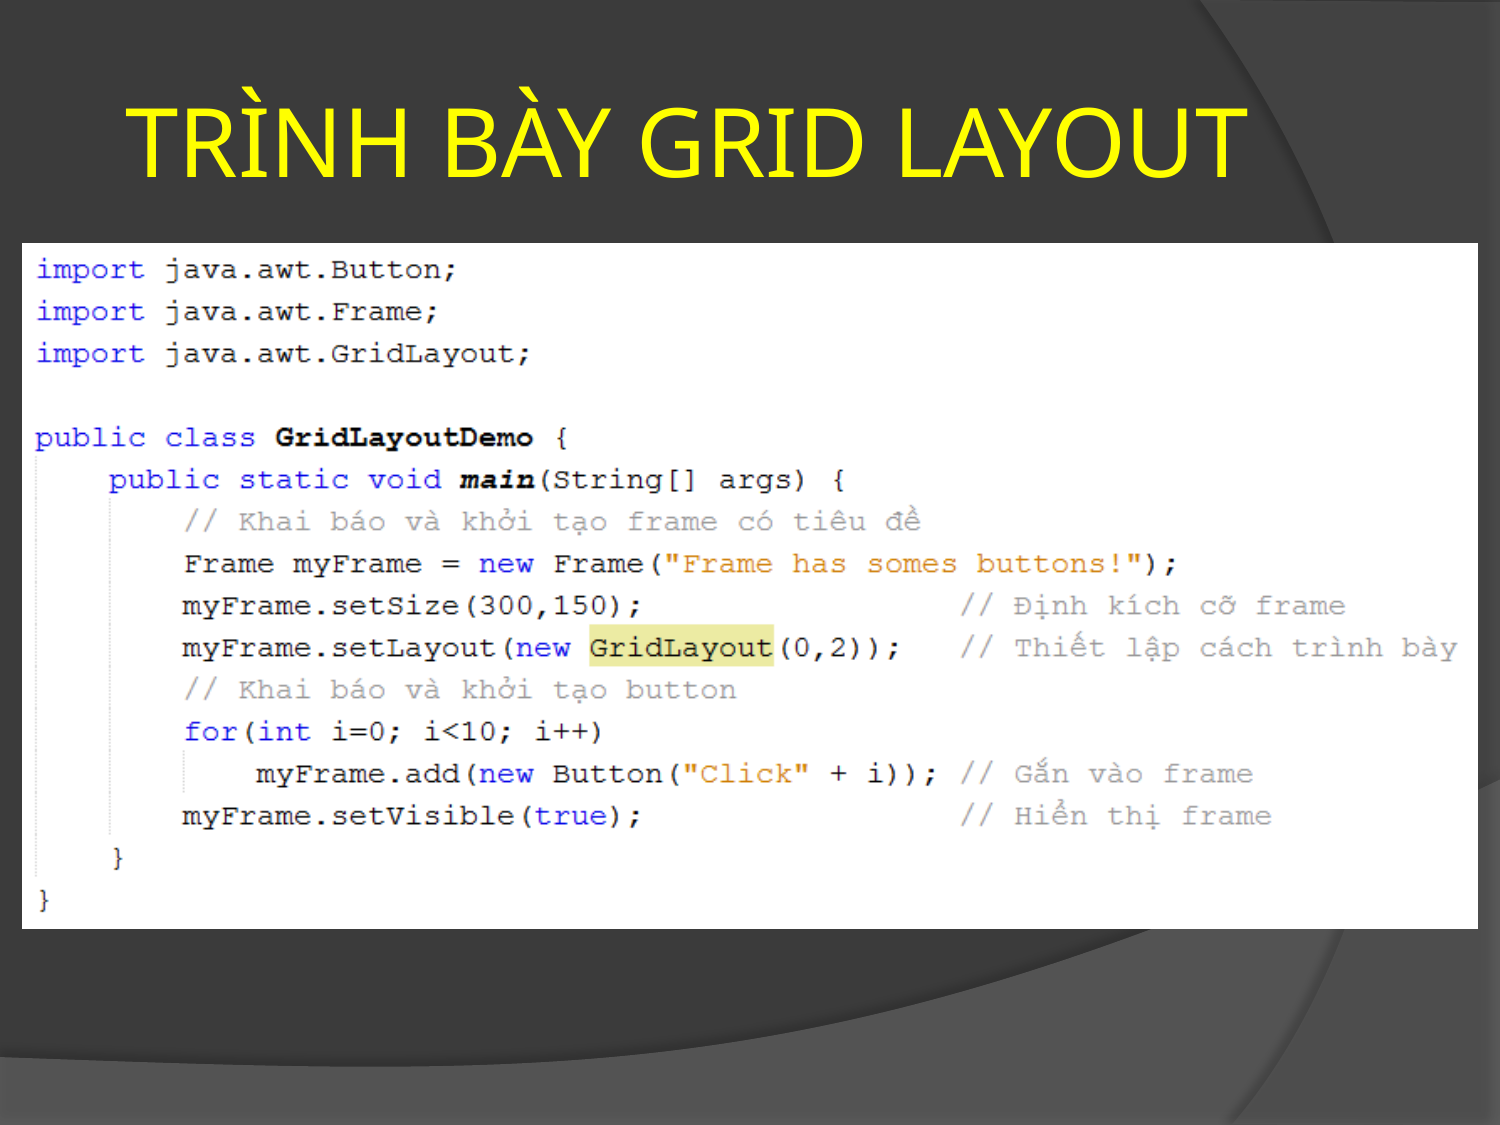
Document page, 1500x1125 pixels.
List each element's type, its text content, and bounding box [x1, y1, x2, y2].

picture [21, 243, 1479, 929]
title TRÌNH BÀY GRID LAYOUT [75, 45, 1300, 233]
